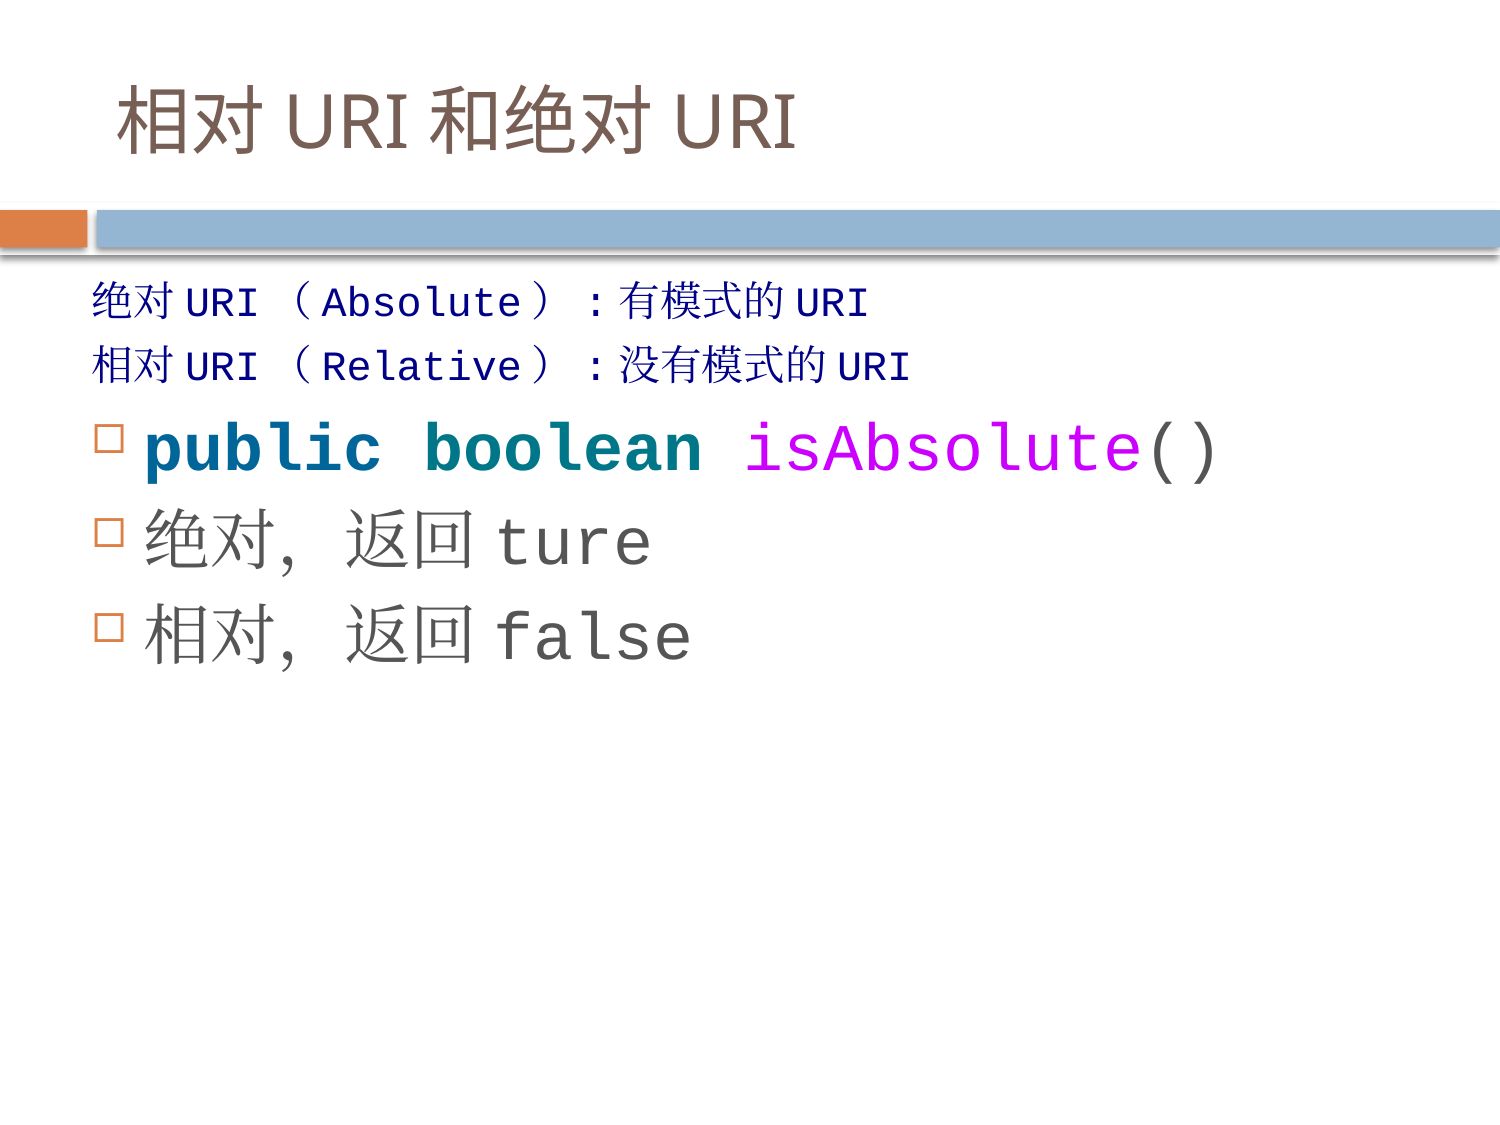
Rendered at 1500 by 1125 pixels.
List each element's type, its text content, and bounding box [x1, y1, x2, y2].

slide_number [0, 208, 88, 249]
title 相对URI和绝对URI [100, 37, 1438, 200]
list 绝对URI（Absolute）:有模式的URI 相对URI（Relative）:没有模式的URI public boolean isAbsolute() 绝对，返回ture 相对，返回false [76, 267, 1442, 1110]
